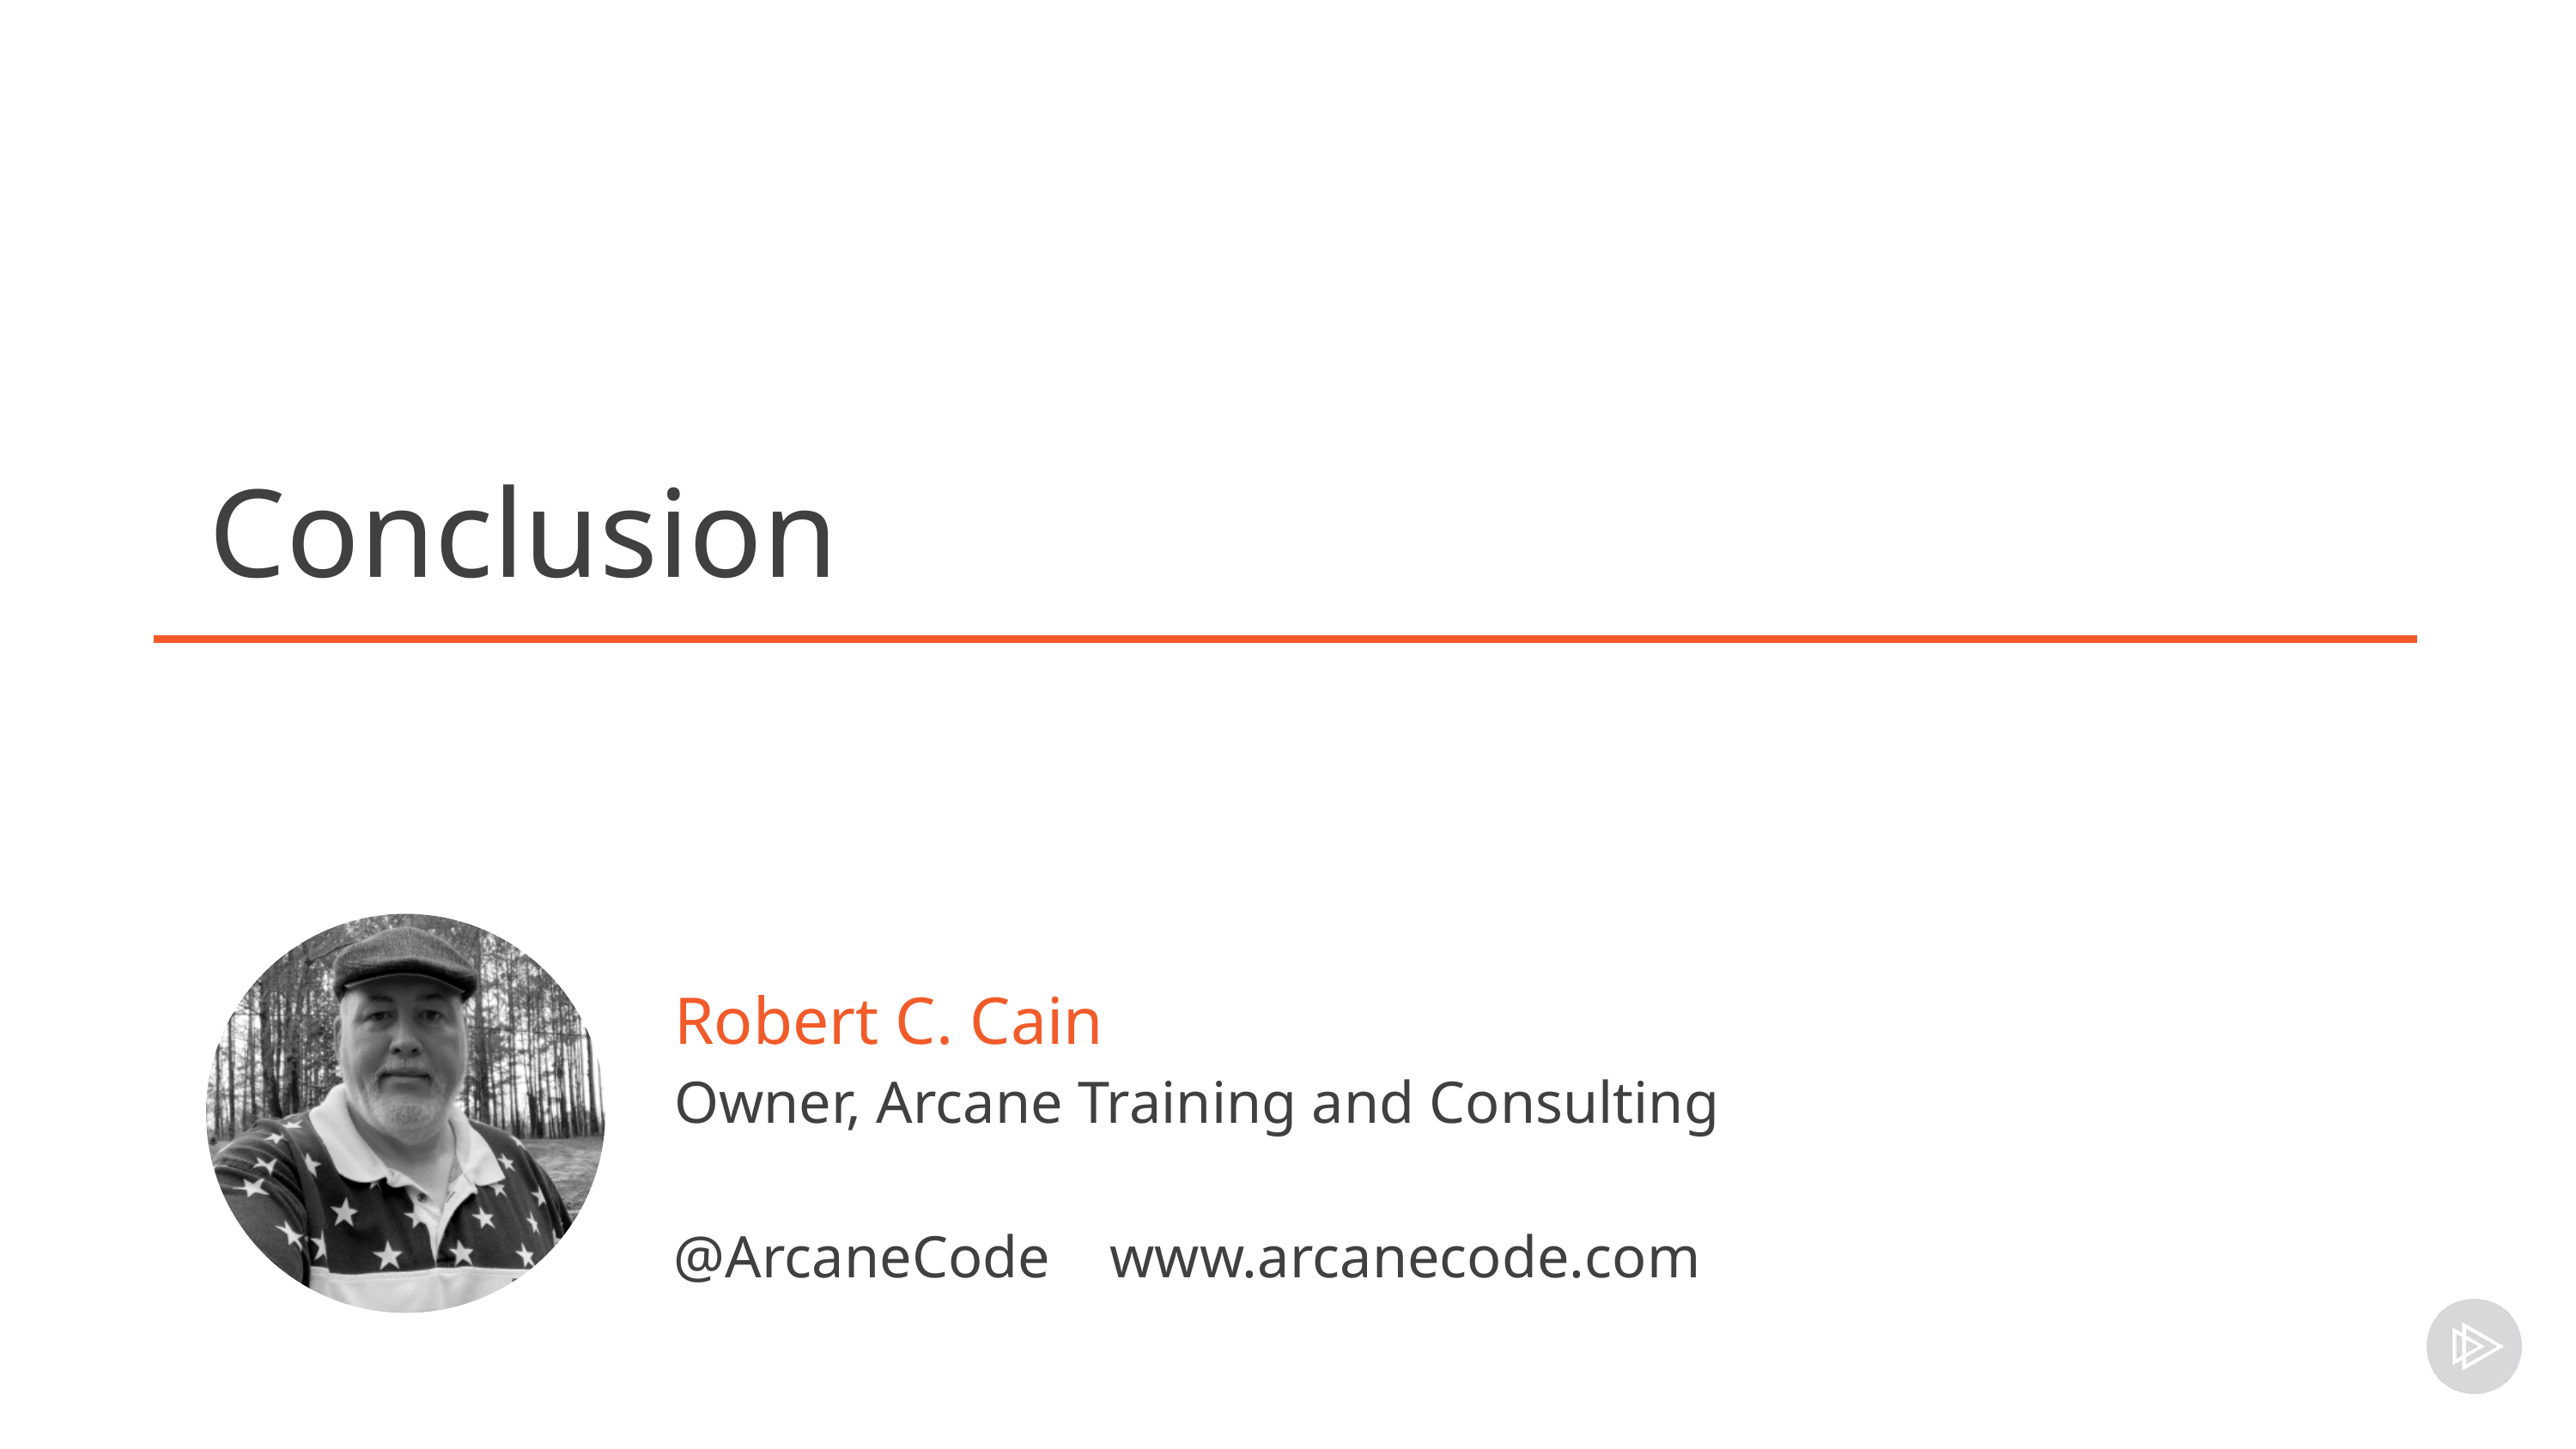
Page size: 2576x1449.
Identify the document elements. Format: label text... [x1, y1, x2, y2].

list Robert C. Cain [661, 973, 2011, 1059]
picture [205, 913, 605, 1313]
list Owner, Arcane Training and Consulting [661, 1059, 2011, 1156]
list Conclusion [197, 112, 2366, 608]
list @ArcaneCode www.arcanecode.com [660, 1197, 2011, 1313]
